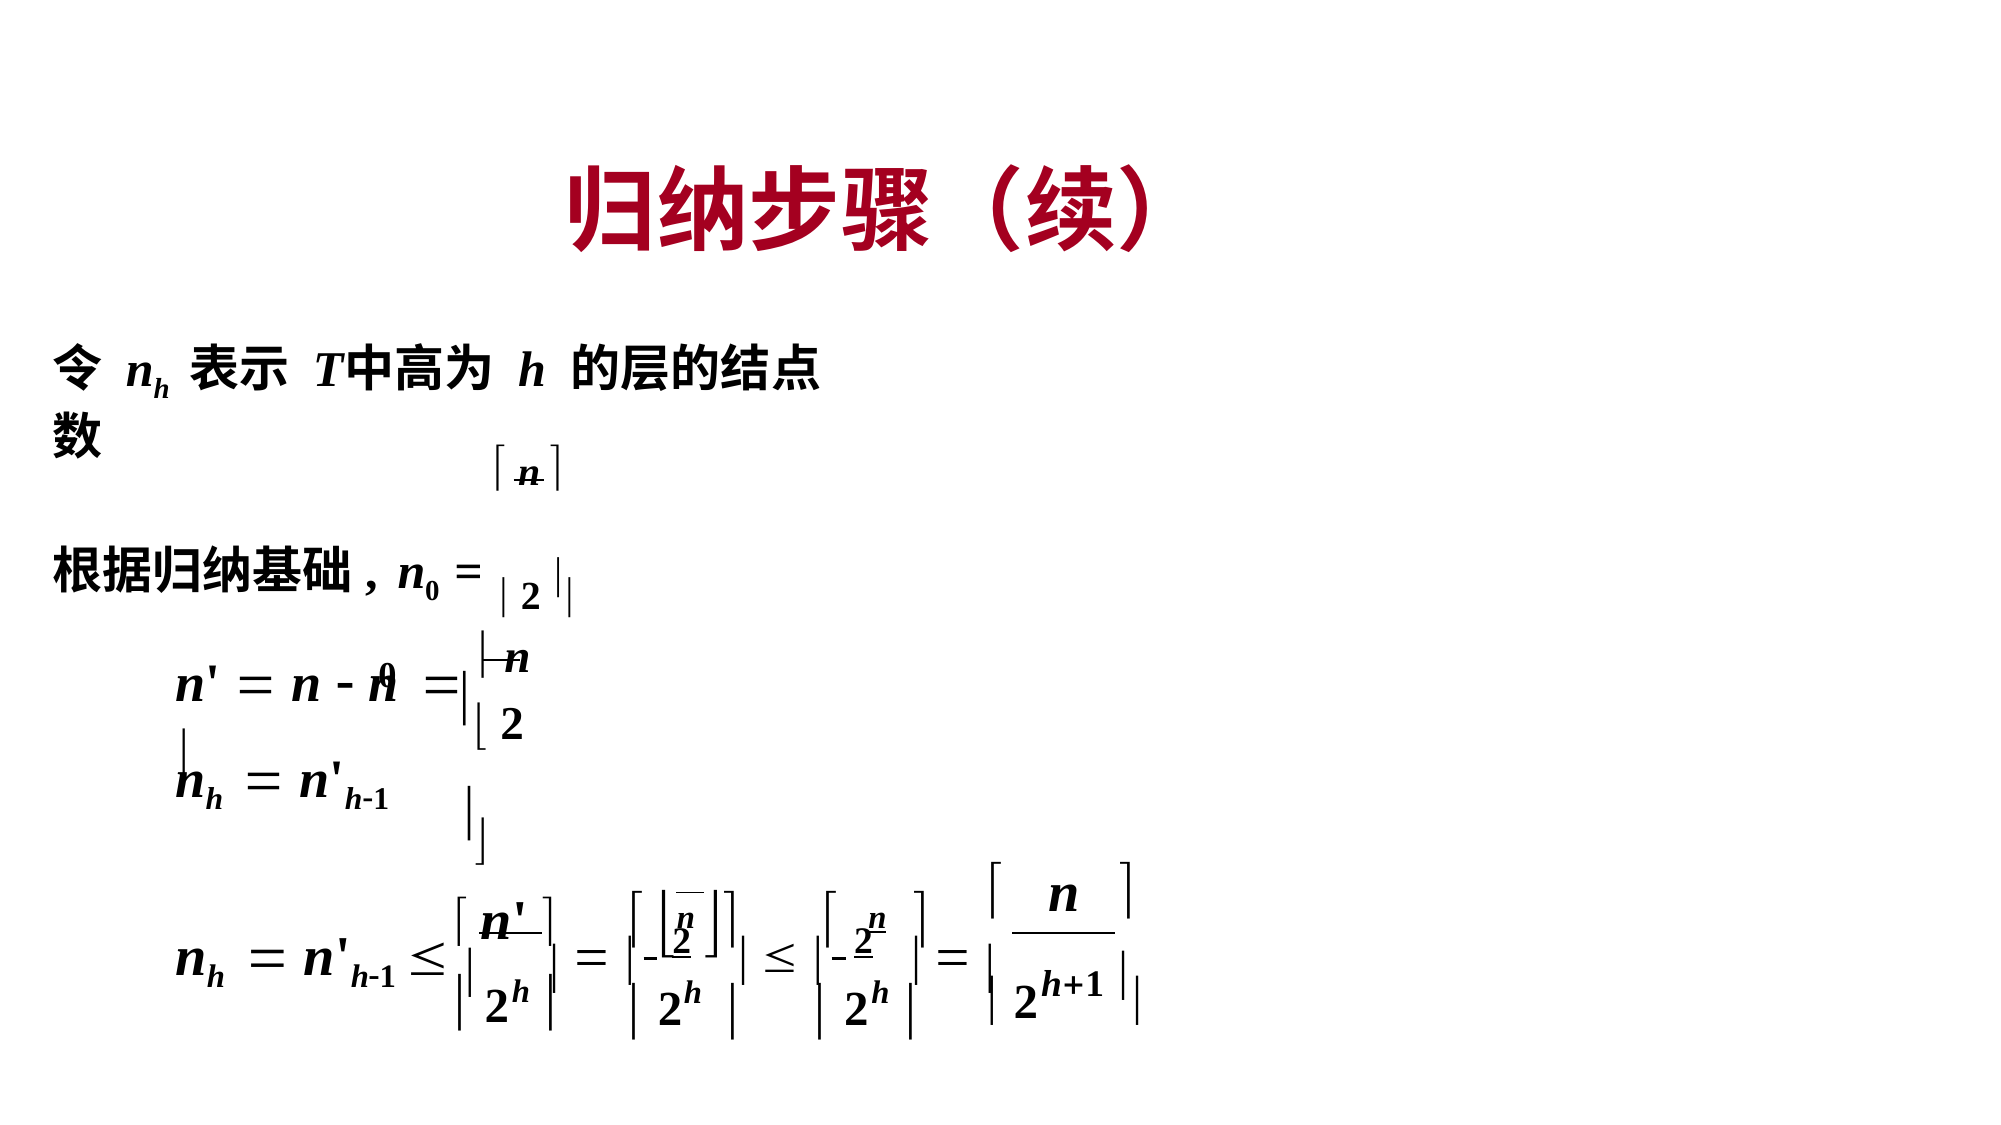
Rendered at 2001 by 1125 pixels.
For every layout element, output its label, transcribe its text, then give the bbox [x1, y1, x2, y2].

text_box  n   n  [619, 825, 935, 967]
text_box n'  n  n   n  [169, 622, 551, 816]
text_box  [1116, 856, 1143, 910]
text_box  2h  [448, 939, 574, 1043]
text_box 令 nh 表示 T 中高为 h 的层的结点数 根据归纳基础, n0 =  2  [46, 334, 850, 622]
text_box  2h  [621, 949, 761, 1053]
text_box    2    2    [933, 867, 1016, 999]
text_box    2    2    [761, 967, 808, 999]
text_box n [1046, 853, 1083, 923]
text_box  2h1  [979, 910, 1149, 1032]
text_box  2h  [808, 949, 933, 1053]
text_box  n  [491, 417, 567, 502]
text_box  [985, 856, 1012, 867]
text_box nh  n'h1   [169, 889, 483, 1004]
text_box  2  [453, 816, 551, 853]
text_box  n'  [452, 853, 569, 957]
title 归纳步骤（续） [562, 110, 1212, 301]
text_box    2    2    [569, 867, 621, 999]
